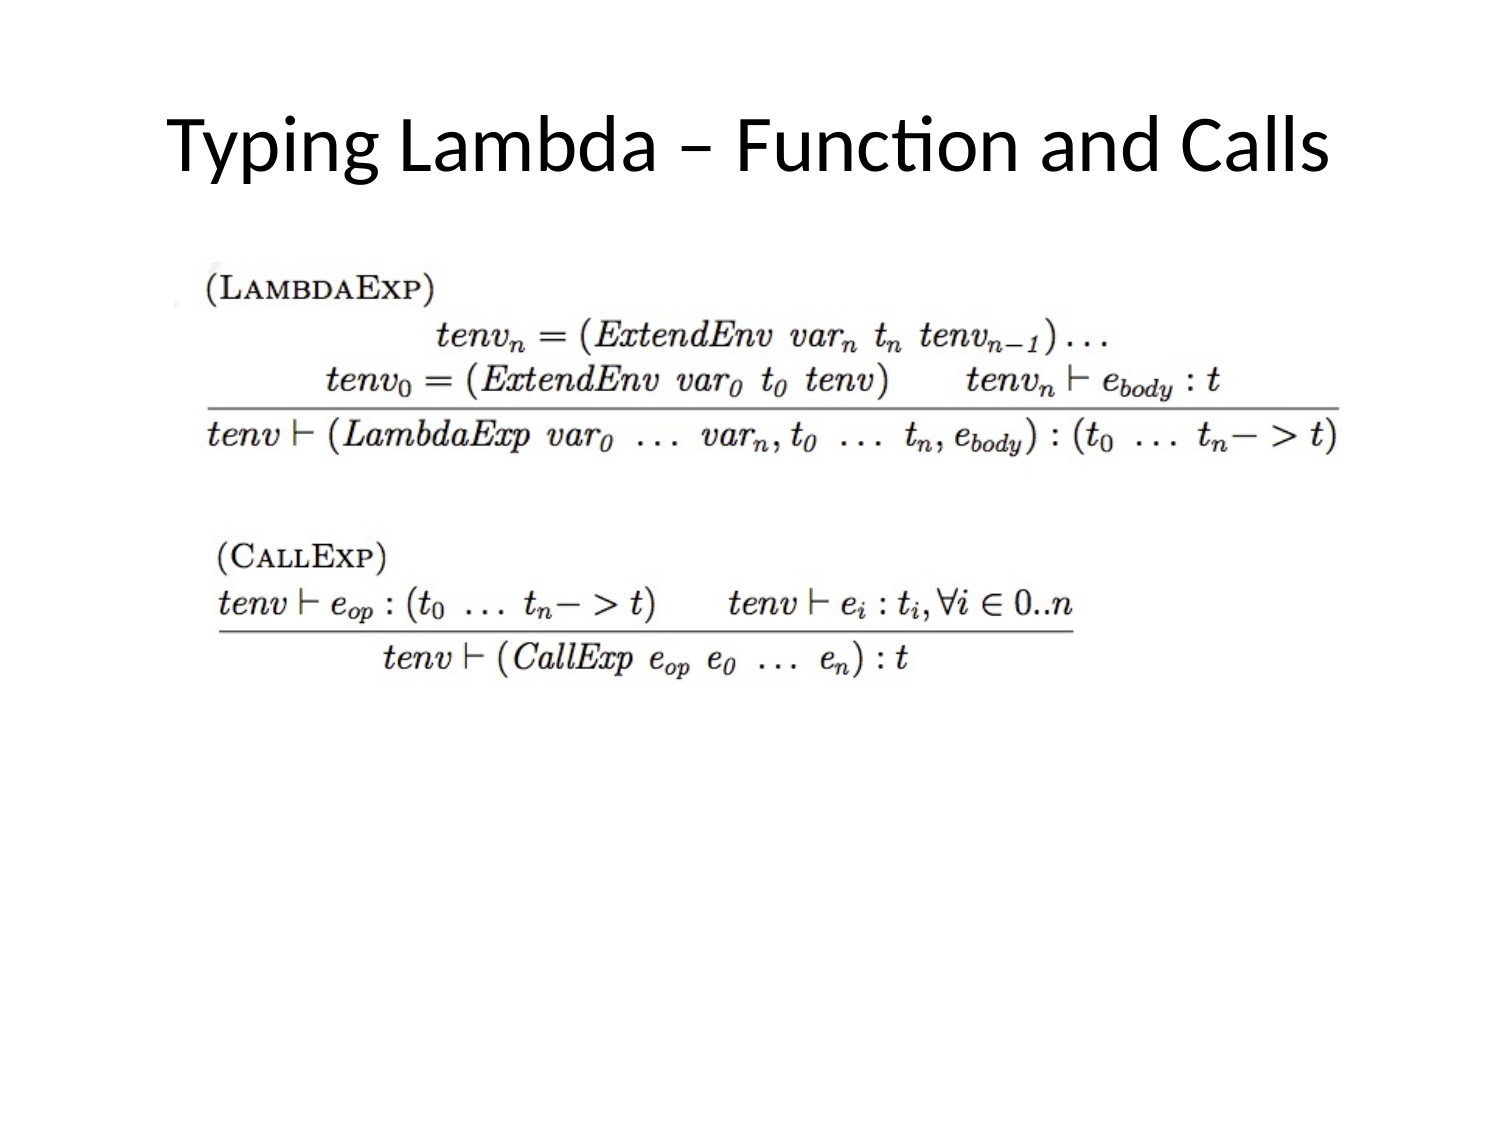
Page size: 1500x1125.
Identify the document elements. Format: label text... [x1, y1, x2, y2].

title Typing Lambda – Function and Calls [75, 45, 1425, 233]
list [74, 262, 1426, 1006]
picture [189, 521, 1088, 691]
